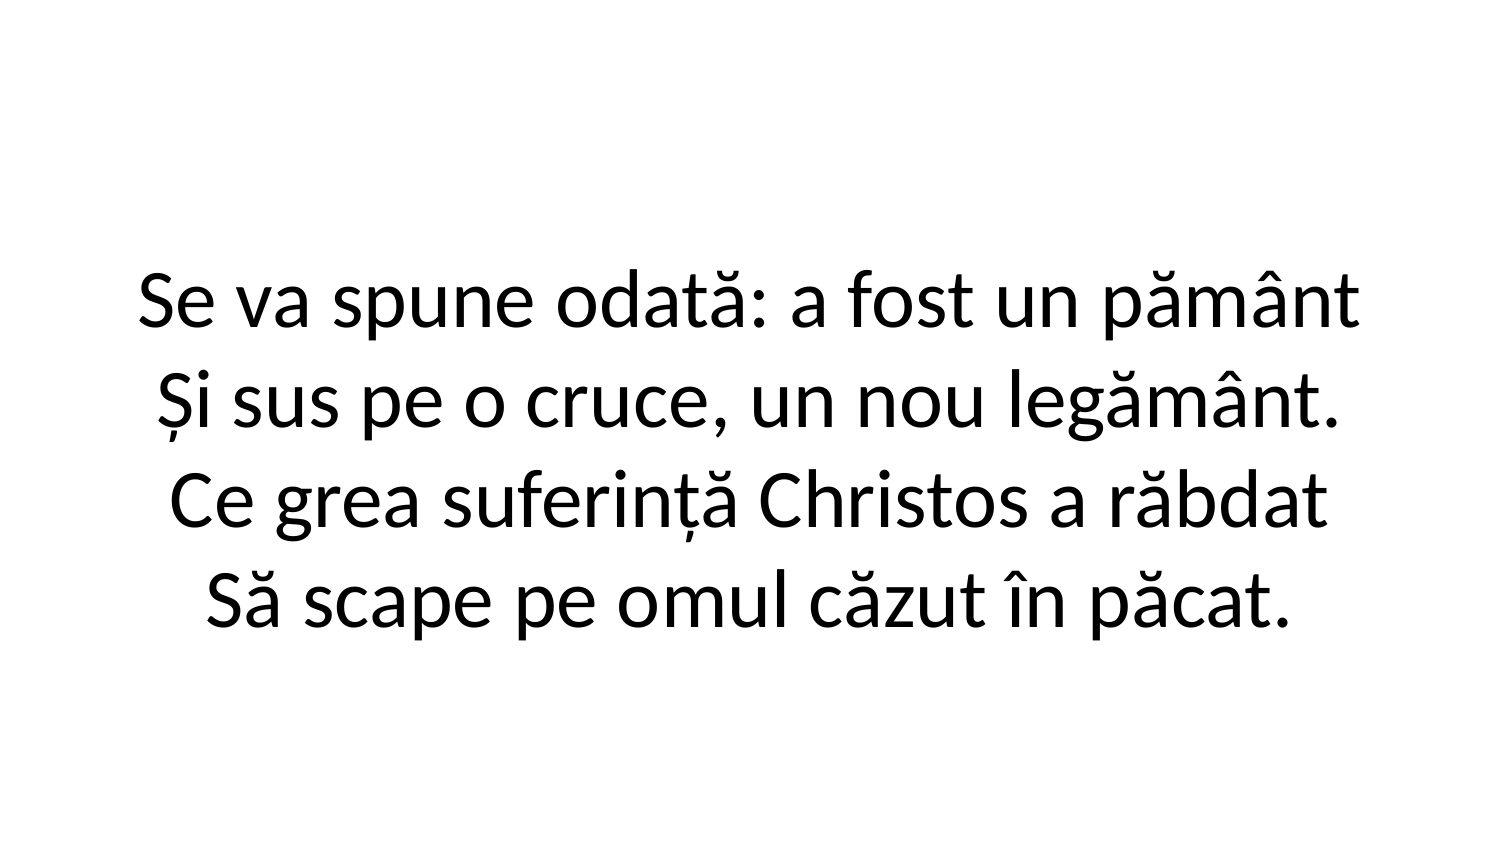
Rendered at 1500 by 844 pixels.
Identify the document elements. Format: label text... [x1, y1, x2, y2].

text_box Se va spune odată: a fost un pământ Și sus pe o cruce, un nou legământ. Ce grea suferință Christos a răbdat Să scape pe omul căzut în păcat. [122, 192, 1378, 652]
